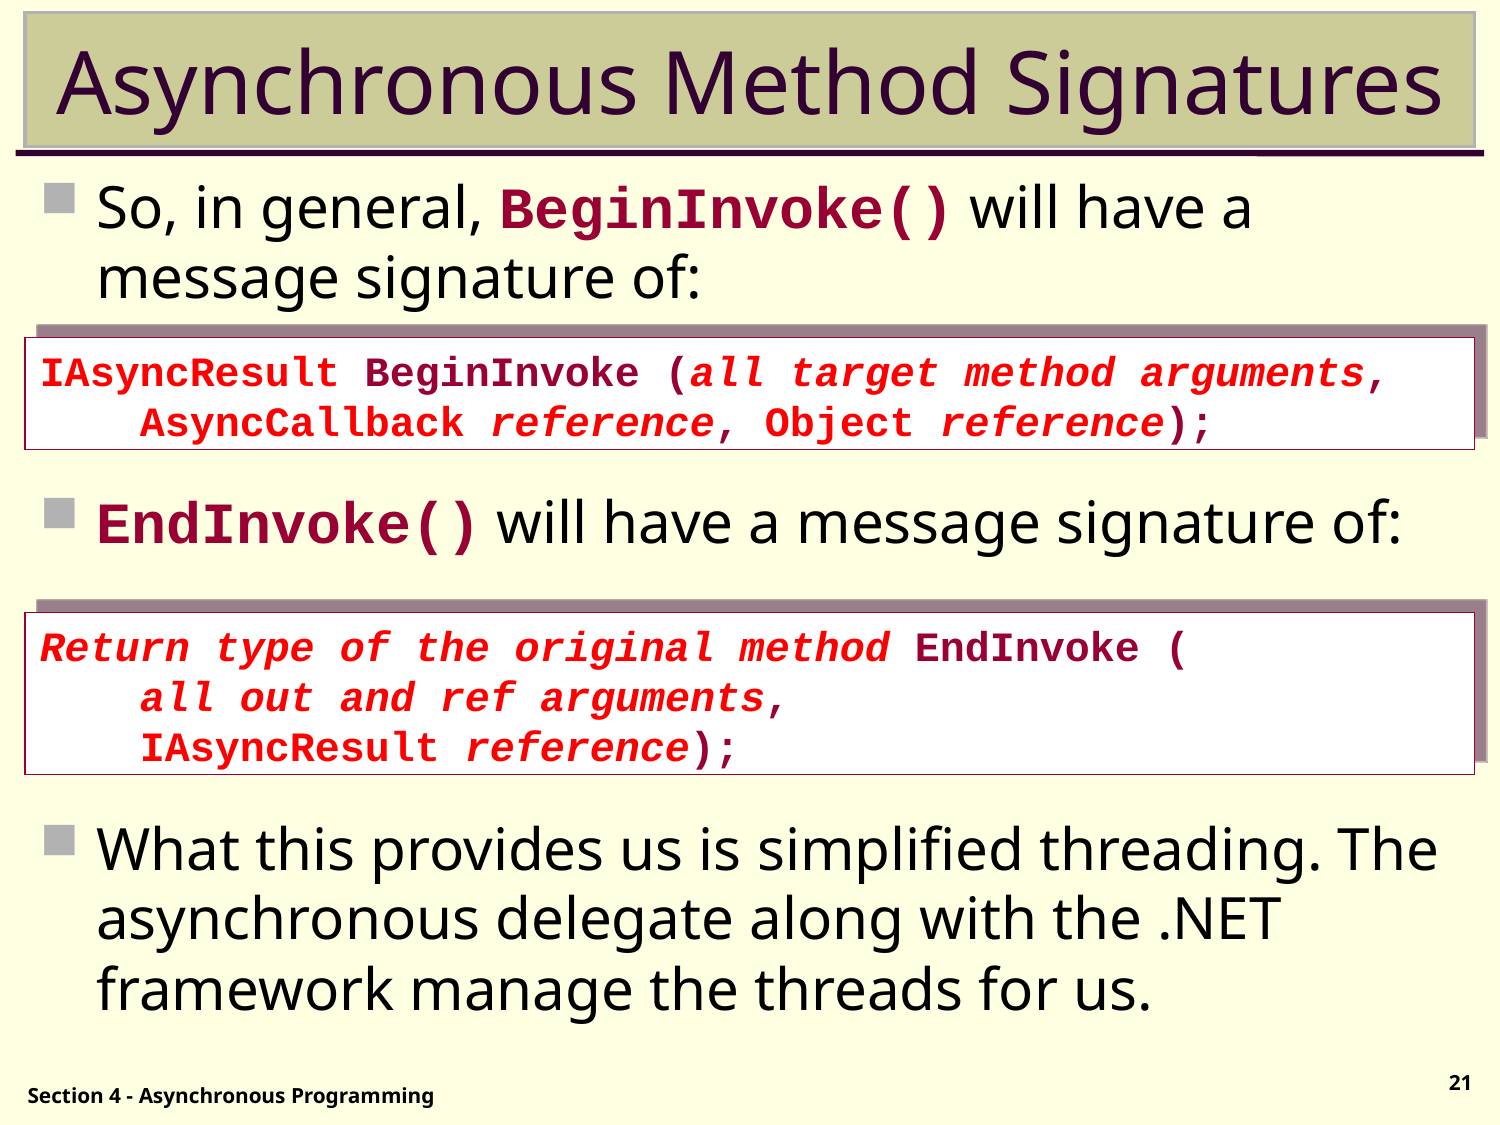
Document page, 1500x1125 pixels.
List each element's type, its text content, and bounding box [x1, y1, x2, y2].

list So, in general, BeginInvoke() will have a message signature of: EndInvoke() will have a message signature of: What this provides us is simplified threading. The asynchronous delegate along with the .NET framework manage the threads for us. [24, 763, 1476, 1101]
slide_number 21 [1174, 1062, 1488, 1113]
text_box Return type of the original method EndInvoke ( all out and ref arguments, IAsyncResult reference); [24, 612, 1475, 775]
list So, in general, BeginInvoke() will have a message signature of: EndInvoke() will have a message signature of: What this provides us is simplified threading. The asynchronous delegate along with the .NET framework manage the threads for us. [24, 438, 1476, 612]
title Asynchronous Method Signatures [23, 11, 1476, 148]
footer Section 4 - Asynchronous Programming [12, 1074, 813, 1113]
list So, in general, BeginInvoke() will have a message signature of: EndInvoke() will have a message signature of: What this provides us is simplified threading. The asynchronous delegate along with the .NET framework manage the threads for us. [24, 162, 1476, 337]
text_box IAsyncResult BeginInvoke (all target method arguments, AsyncCallback reference, Object reference); [24, 337, 1475, 450]
